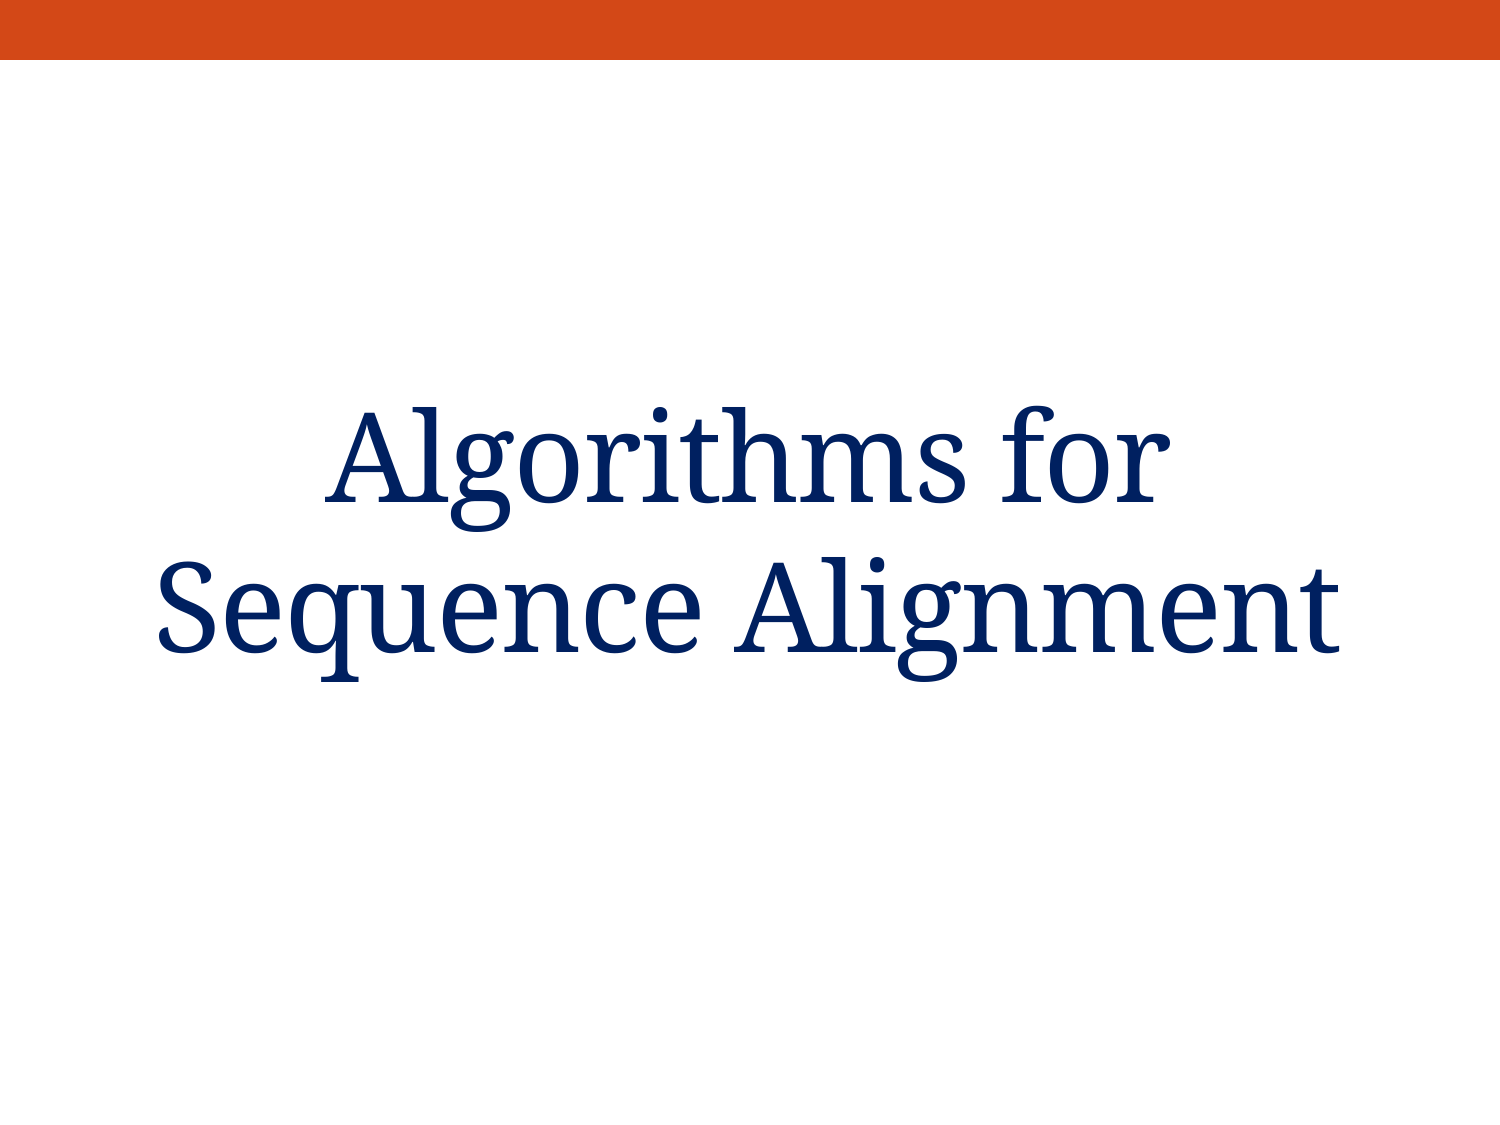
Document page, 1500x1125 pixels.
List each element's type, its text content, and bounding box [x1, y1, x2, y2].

title Algorithms for Sequence Alignment [28, 281, 1468, 773]
